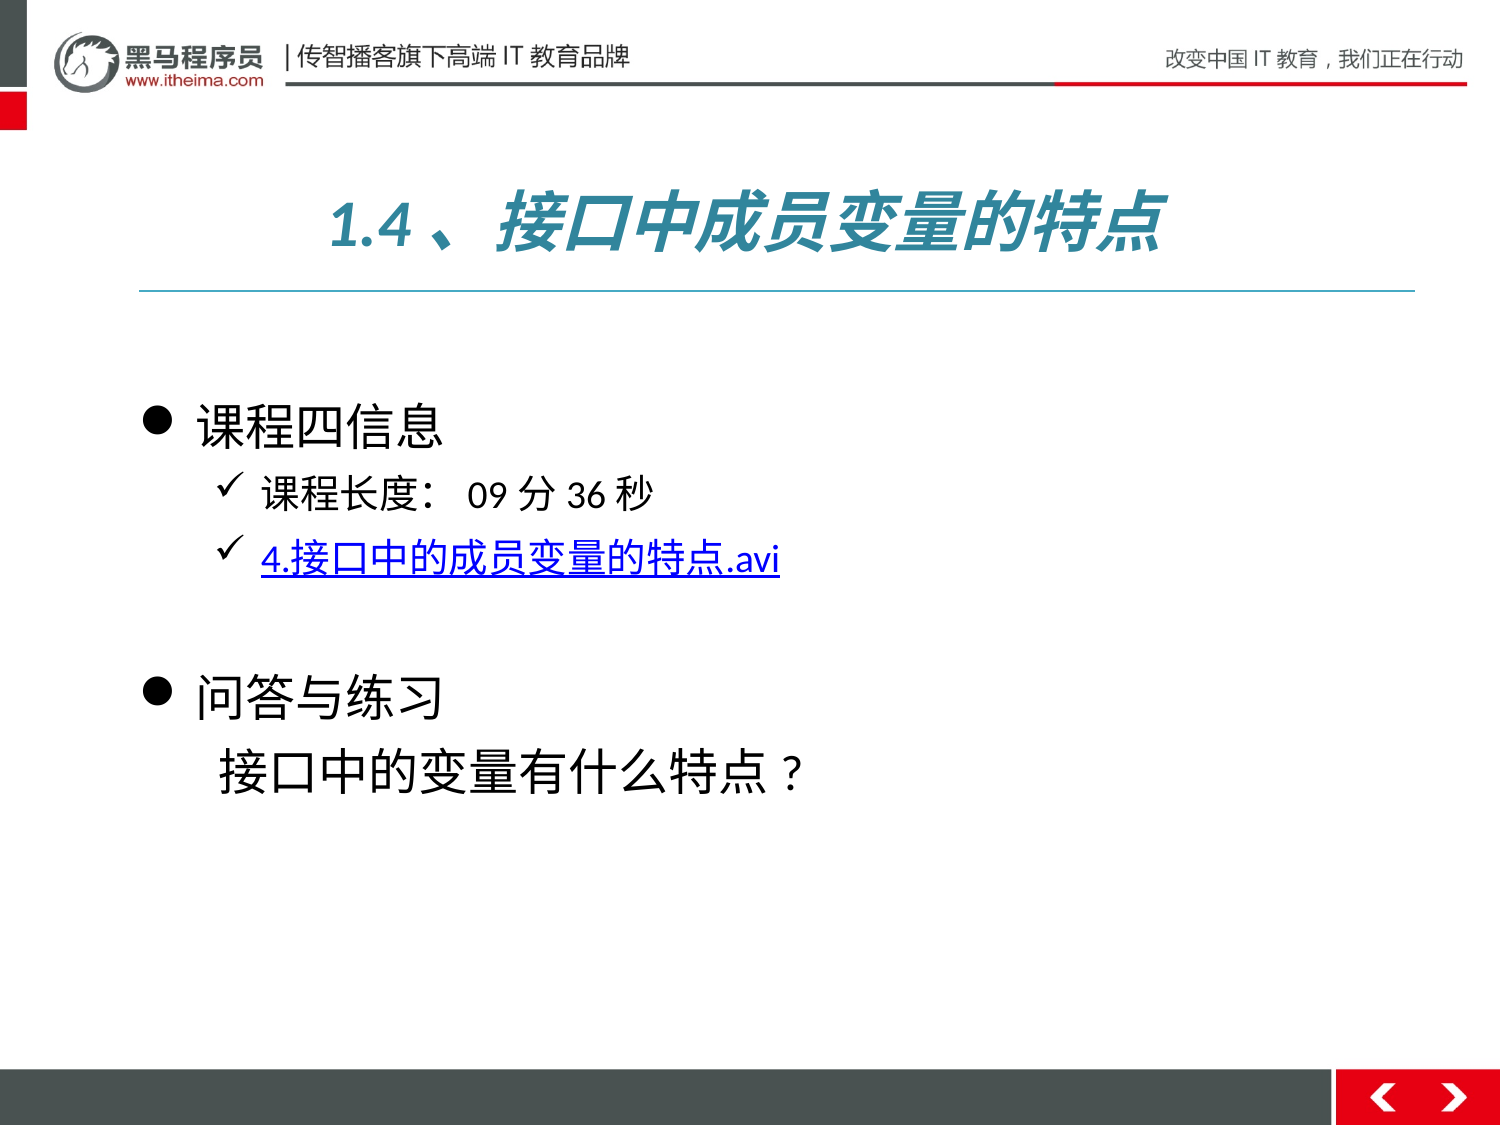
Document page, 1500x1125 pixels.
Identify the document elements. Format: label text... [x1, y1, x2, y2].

text_box 1.4、接口中成员变量的特点 [112, 172, 1375, 409]
picture [0, 0, 1500, 1125]
text_box 课程四信息 课程长度：09分36秒 4.接口中的成员变量的特点.avi 问答与练习 接口中的变量有什么特点? [123, 315, 1387, 1024]
